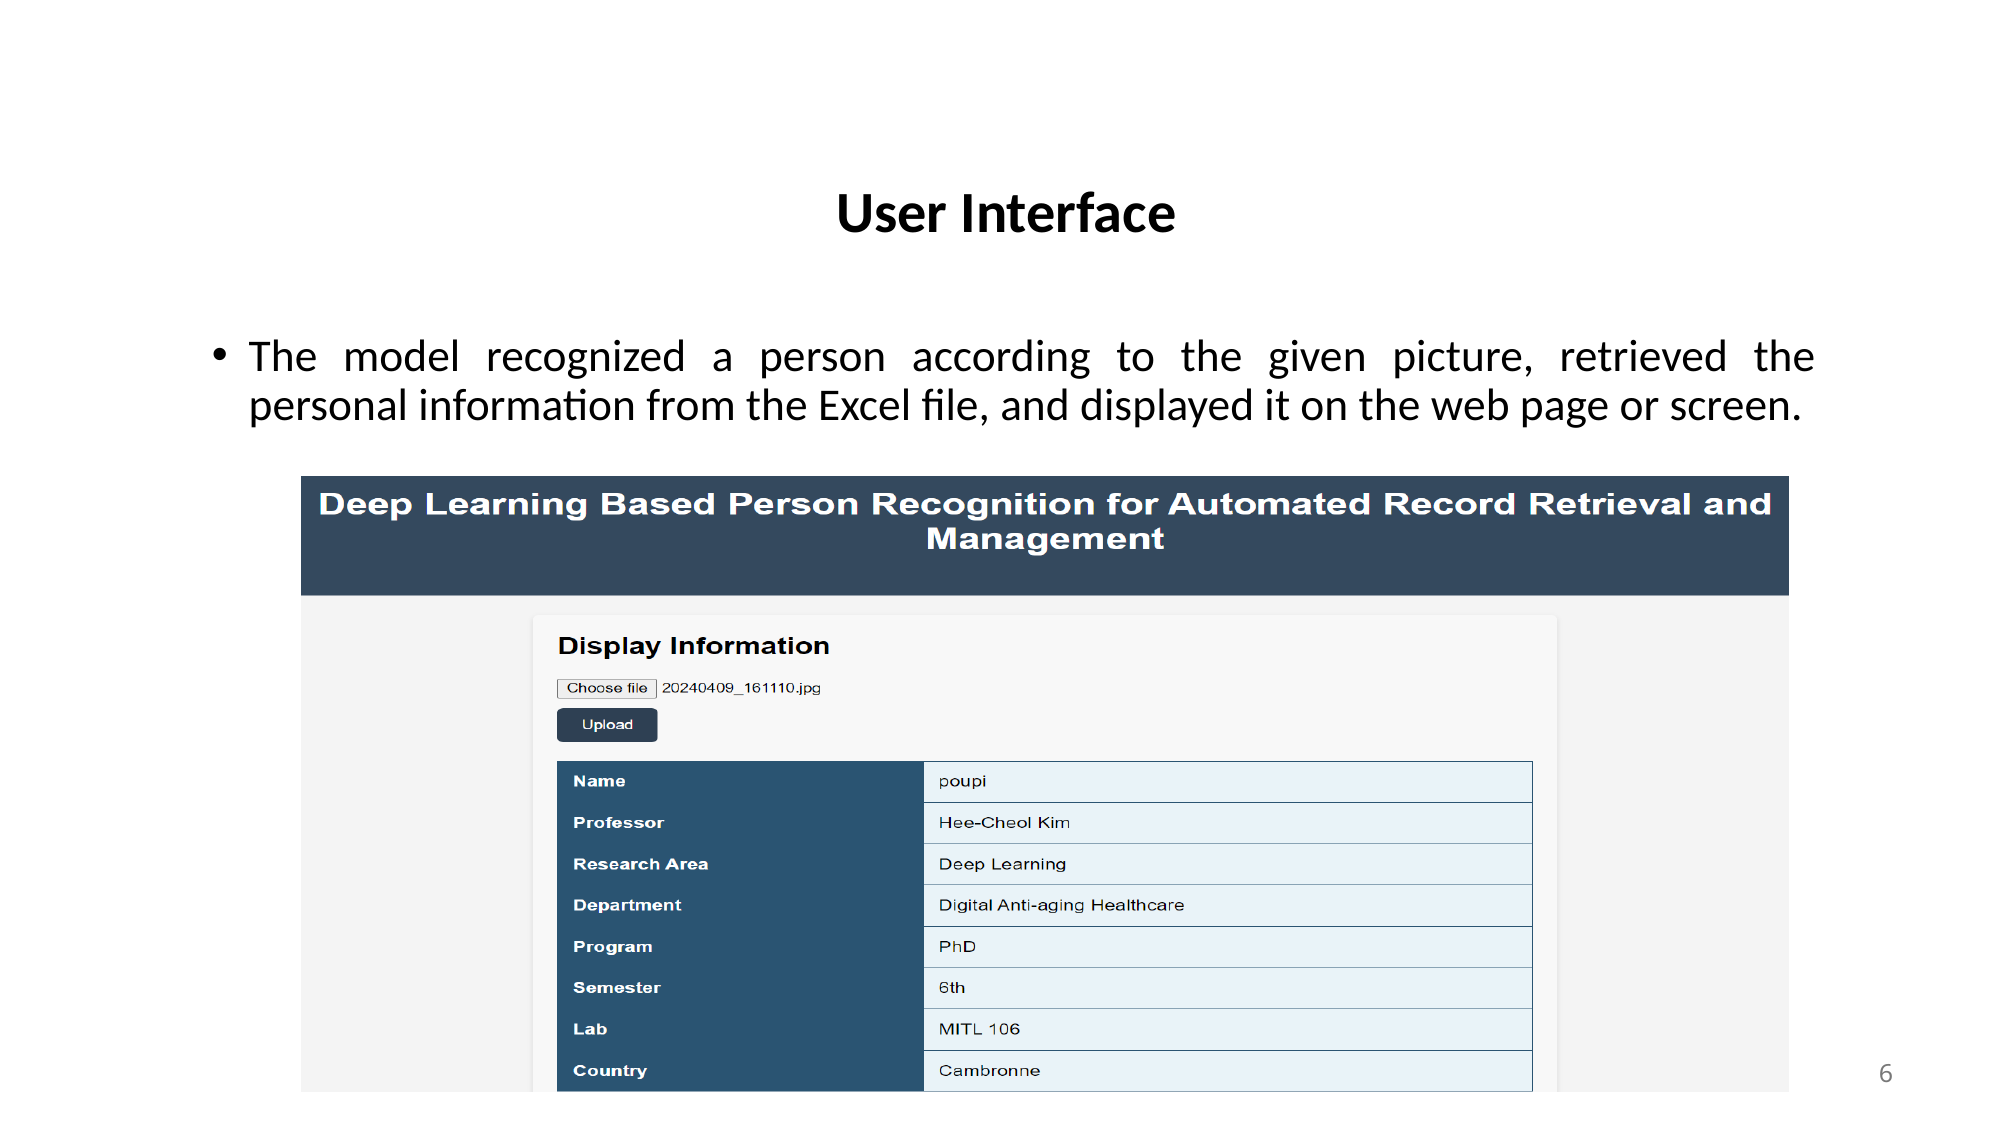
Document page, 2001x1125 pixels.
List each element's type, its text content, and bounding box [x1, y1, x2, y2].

title User Interface [137, 82, 1863, 300]
list The model recognized a person according to the given picture, retrieved the personal information from the Excel file, and displayed it on the web page or screen. [196, 324, 1833, 452]
picture [300, 476, 1790, 1092]
slide_number 6 [1458, 1042, 1909, 1103]
